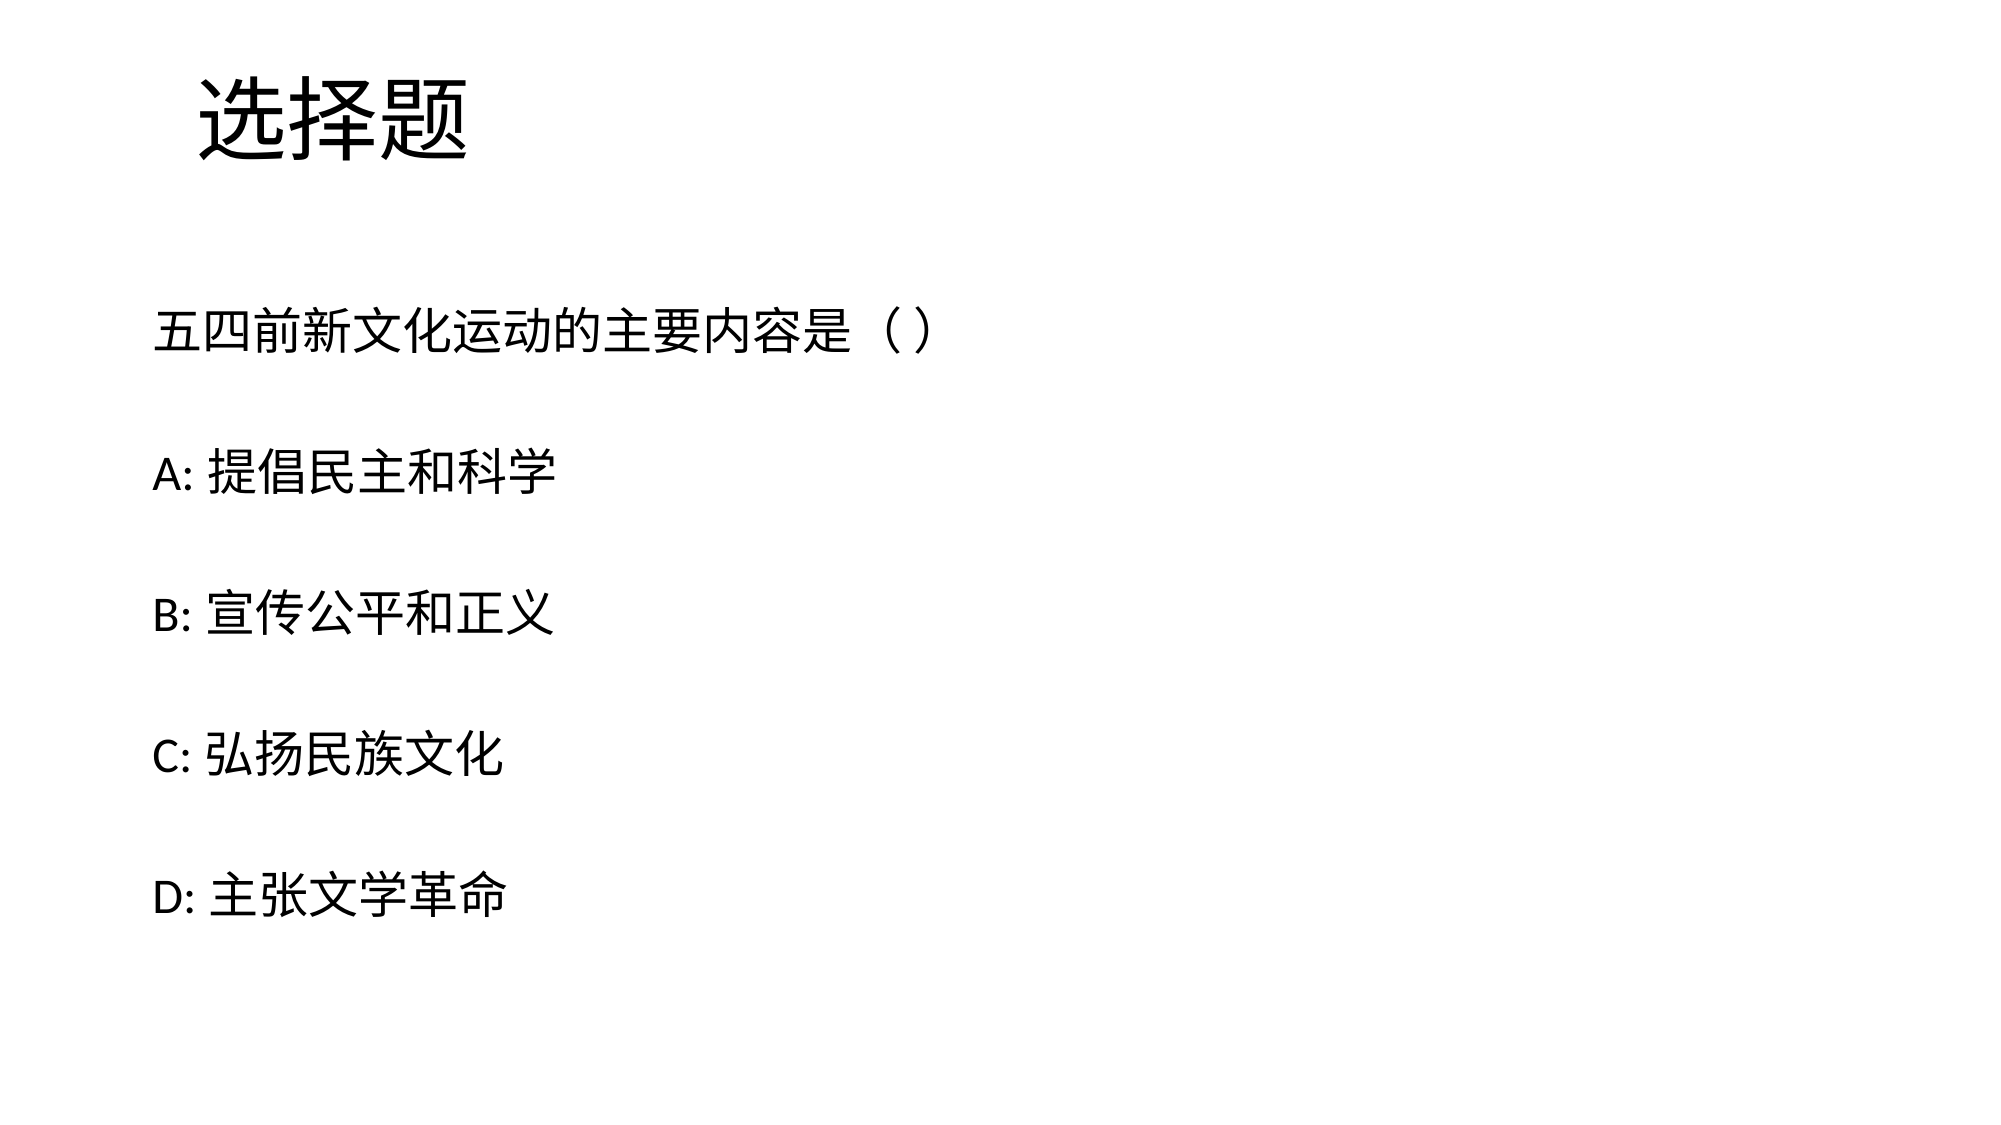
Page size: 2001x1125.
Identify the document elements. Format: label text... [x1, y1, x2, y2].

list 五四前新文化运动的主要内容是（ ） A:提倡民主和科学 B:宣传公平和正义 C:弘扬民族文化 D:主张文学革命 [137, 232, 1863, 1079]
title 选择题 [137, 14, 1863, 232]
